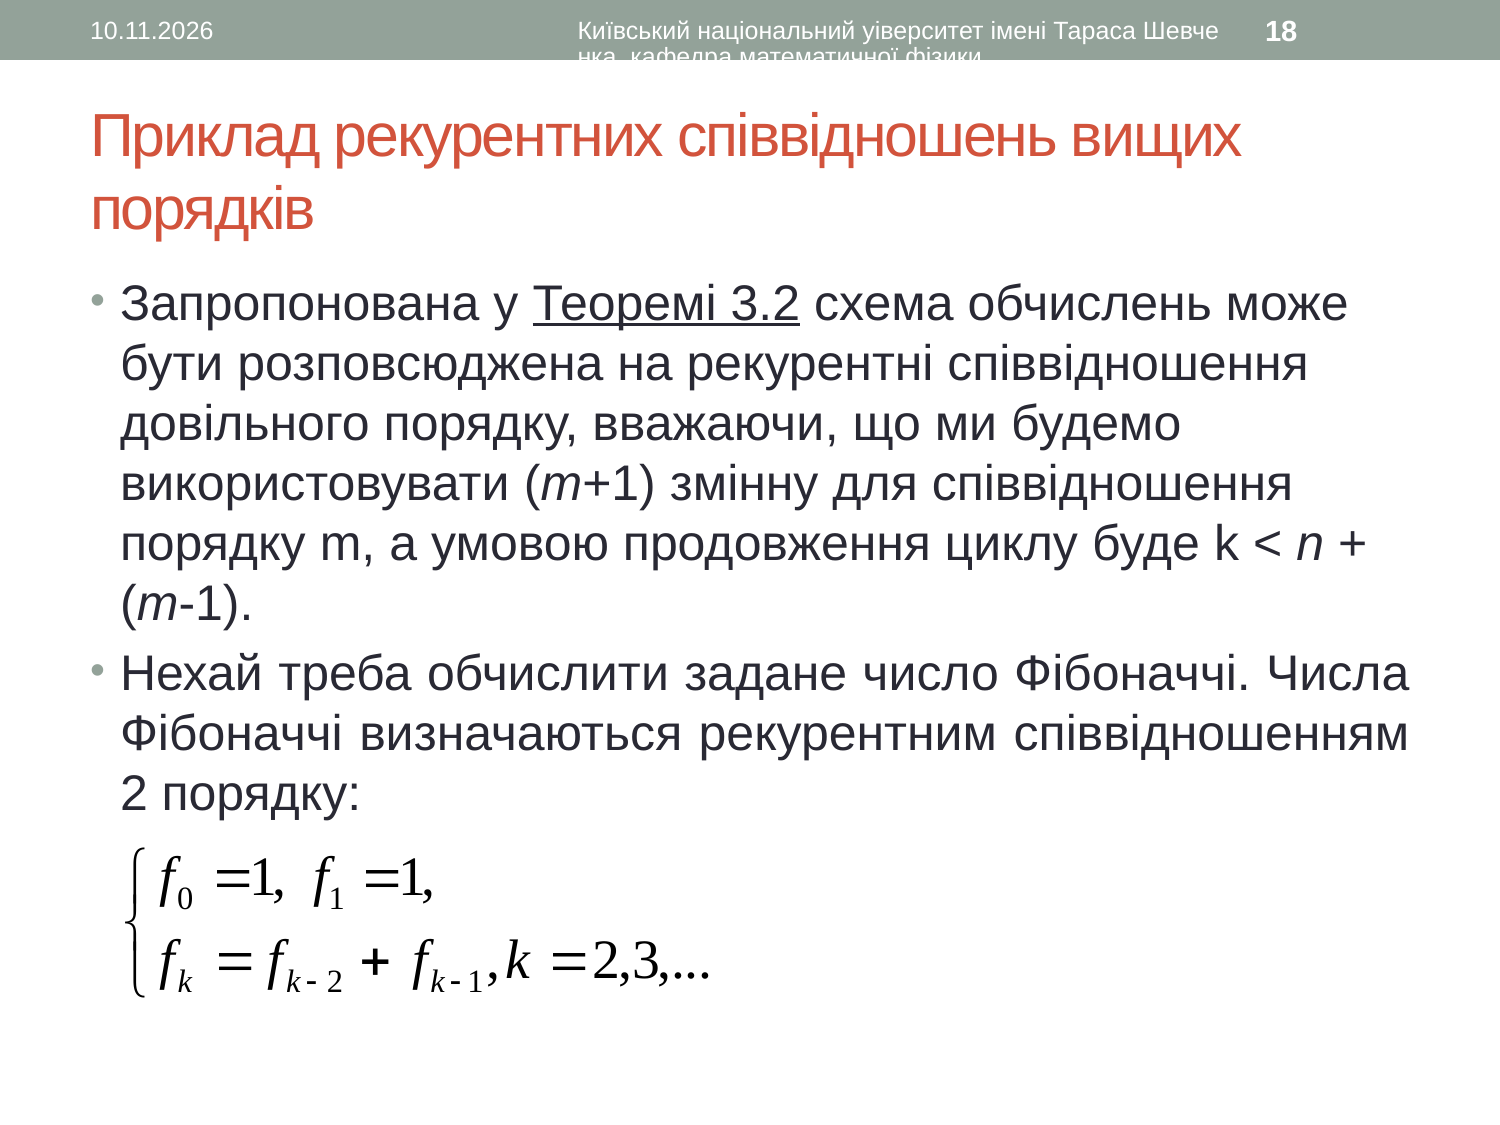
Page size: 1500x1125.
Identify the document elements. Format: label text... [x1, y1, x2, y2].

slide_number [75, 3, 550, 57]
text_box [111, 833, 721, 1012]
title Приклад рекурентних співвідношень вищих порядків [75, 87, 1425, 250]
slide_number 18 [1250, 3, 1425, 57]
footer Київський національний уіверситет імені Тараса Шевченка, кафедра математичної фізики [562, 3, 1238, 57]
list Запропонована у Теоремі 3.2 схема обчислень може бути розповсюджена на рекурентні співвідношення довільного порядку, вважаючи, що ми будемо використовувати (m+1) змінну для співвідношення порядку m, а умовою продовження циклу буде k < n + (m-1). Нехай треба обчислити задане число Фібоначчі. Числа Фібоначчі визначаються рекурентним співвідношенням 2 порядку: [75, 262, 1425, 1063]
